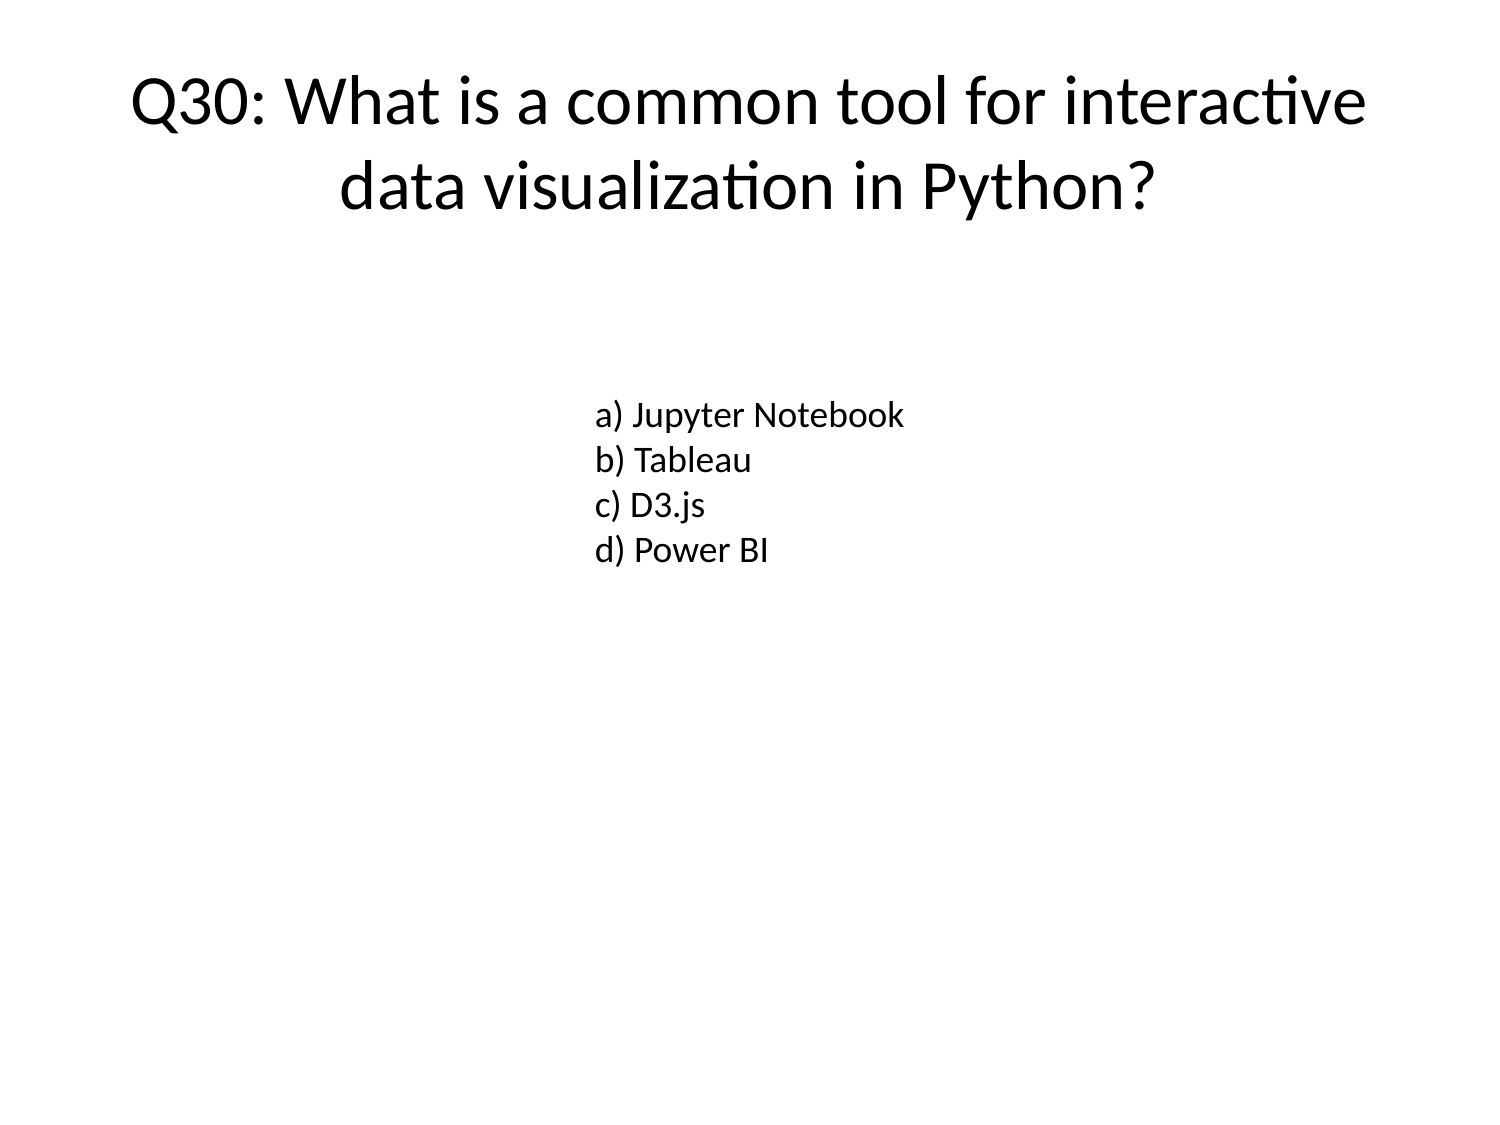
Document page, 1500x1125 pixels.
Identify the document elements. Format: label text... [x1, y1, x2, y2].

text_box a) Jupyter Notebook b) Tableau c) D3.js d) Power BI [580, 337, 920, 578]
title Q30: What is a common tool for interactive data visualization in Python? [75, 45, 1425, 233]
